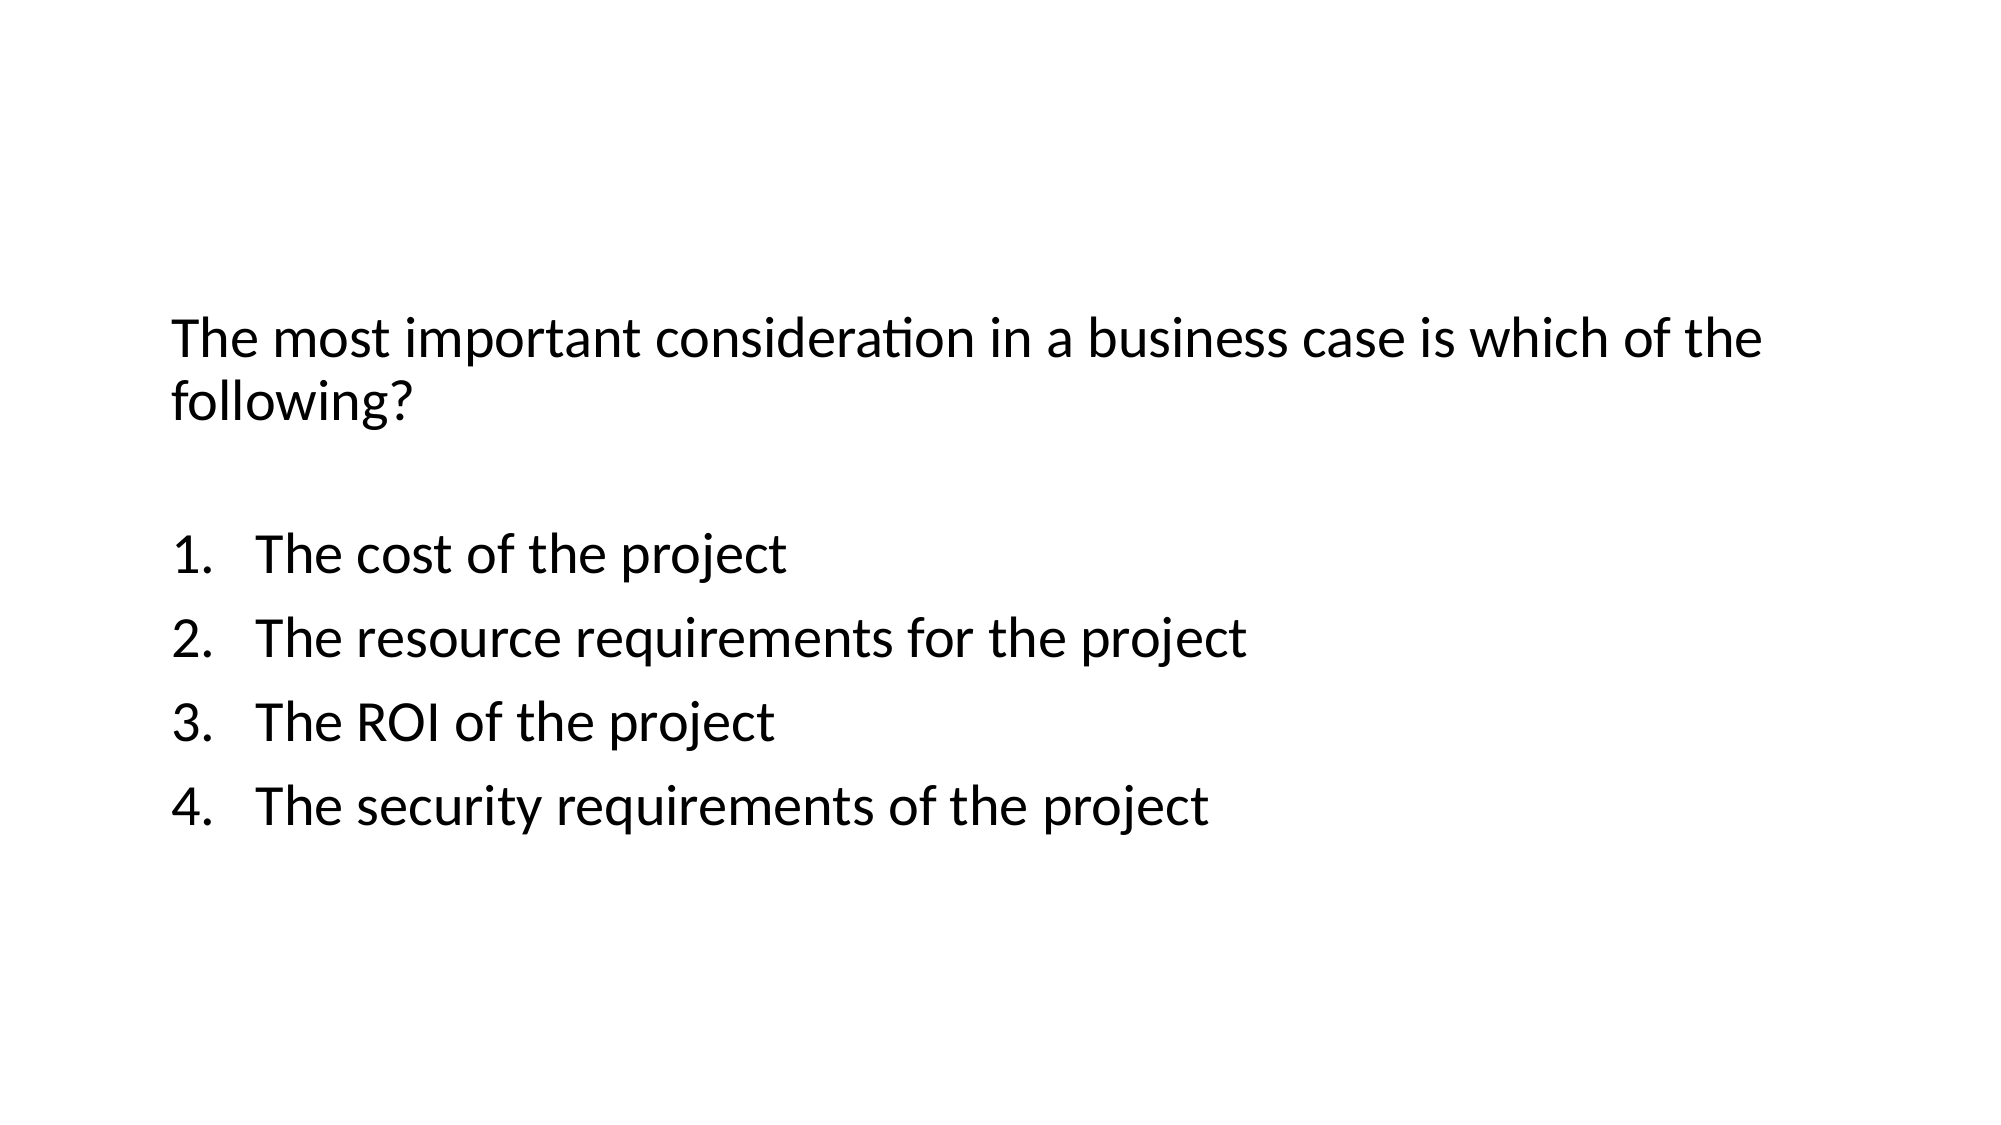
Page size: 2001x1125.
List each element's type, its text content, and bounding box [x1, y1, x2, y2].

list The most important consideration in a business case is which of the following? The cost of the project The resource requirements for the project The ROI of the project The security requirements of the project [137, 299, 1863, 1014]
